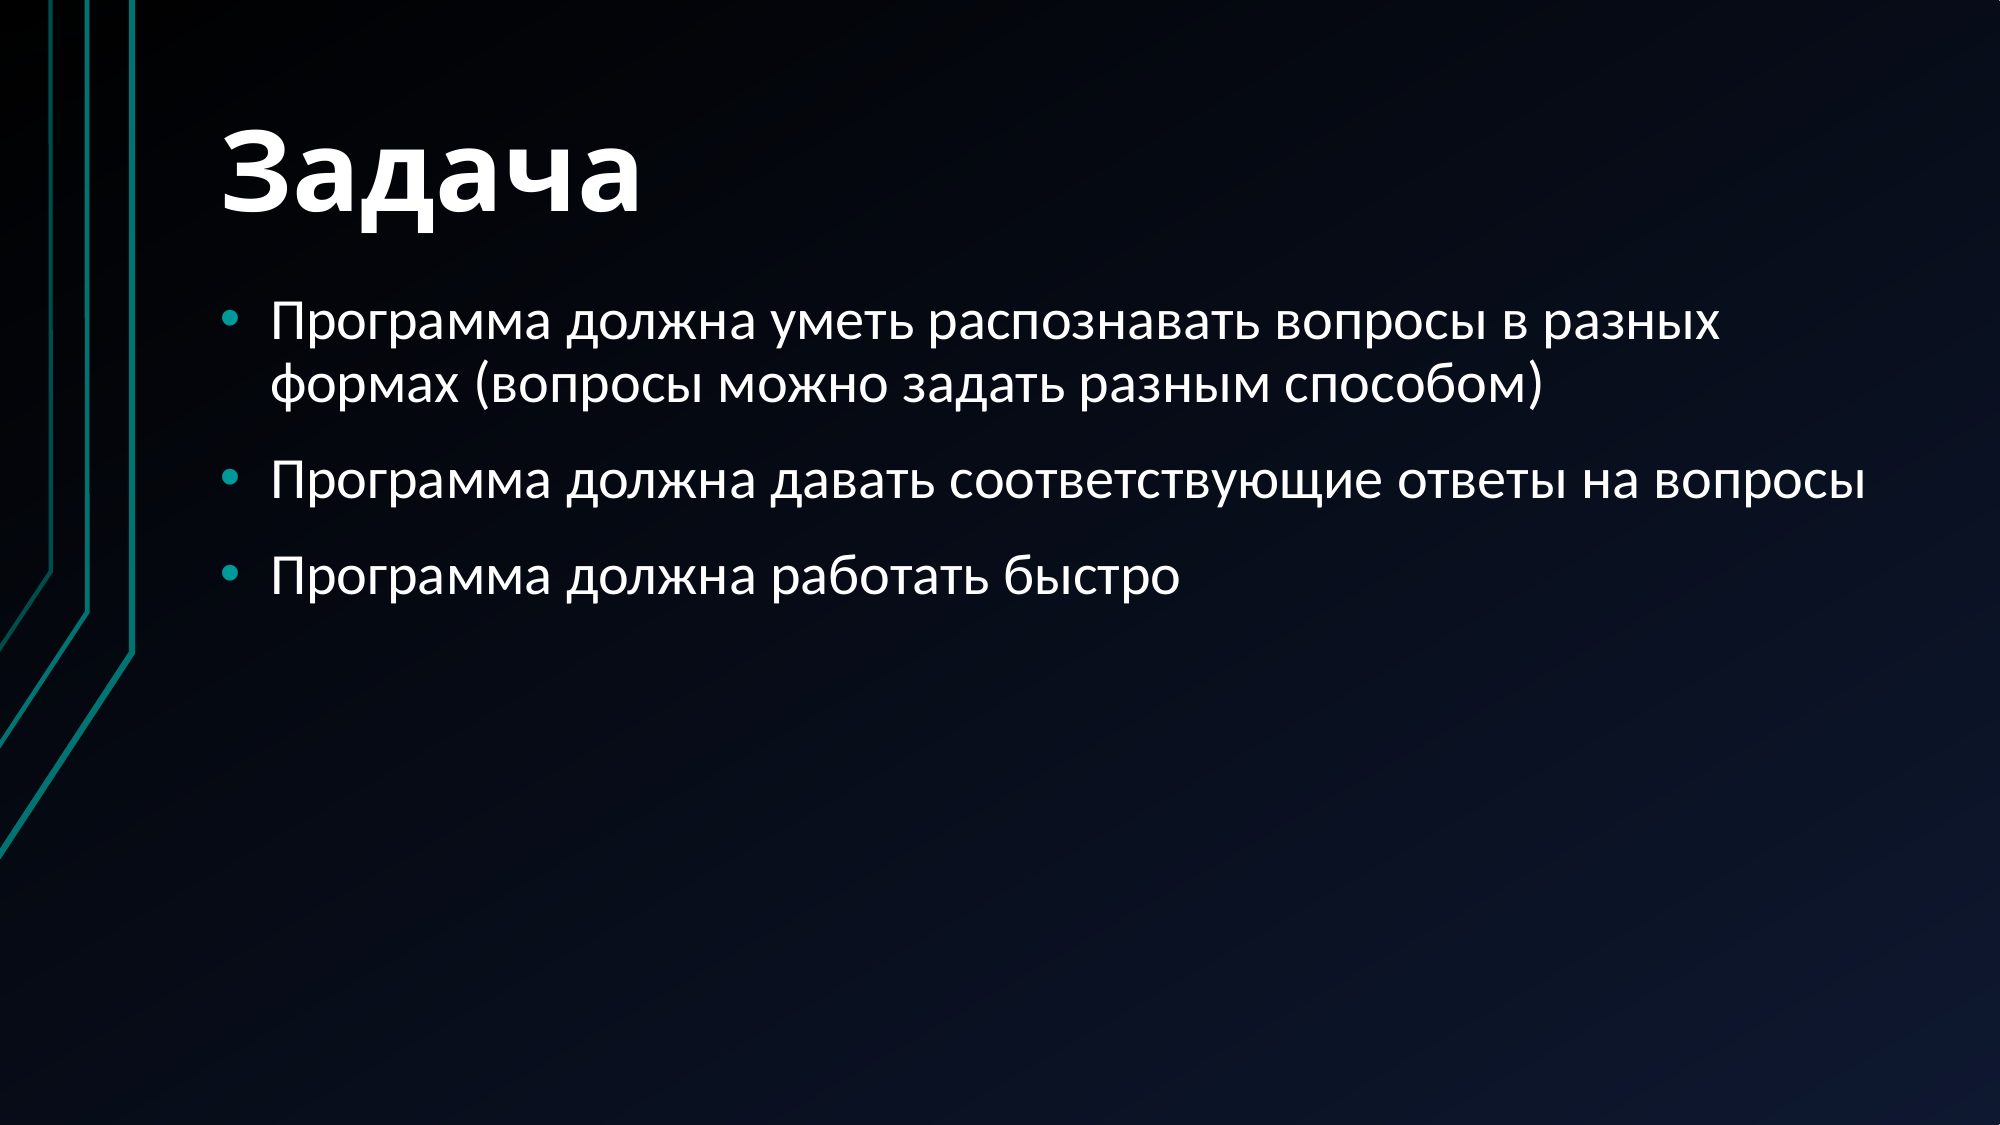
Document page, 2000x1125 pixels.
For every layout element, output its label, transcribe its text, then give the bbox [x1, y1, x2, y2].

list Программа должна уметь распознавать вопросы в разных формах (вопросы можно задать разным способом) Программа должна давать соответствующие ответы на вопросы Программа должна работать быстро [199, 279, 1900, 1012]
title Задача [199, 45, 1900, 246]
